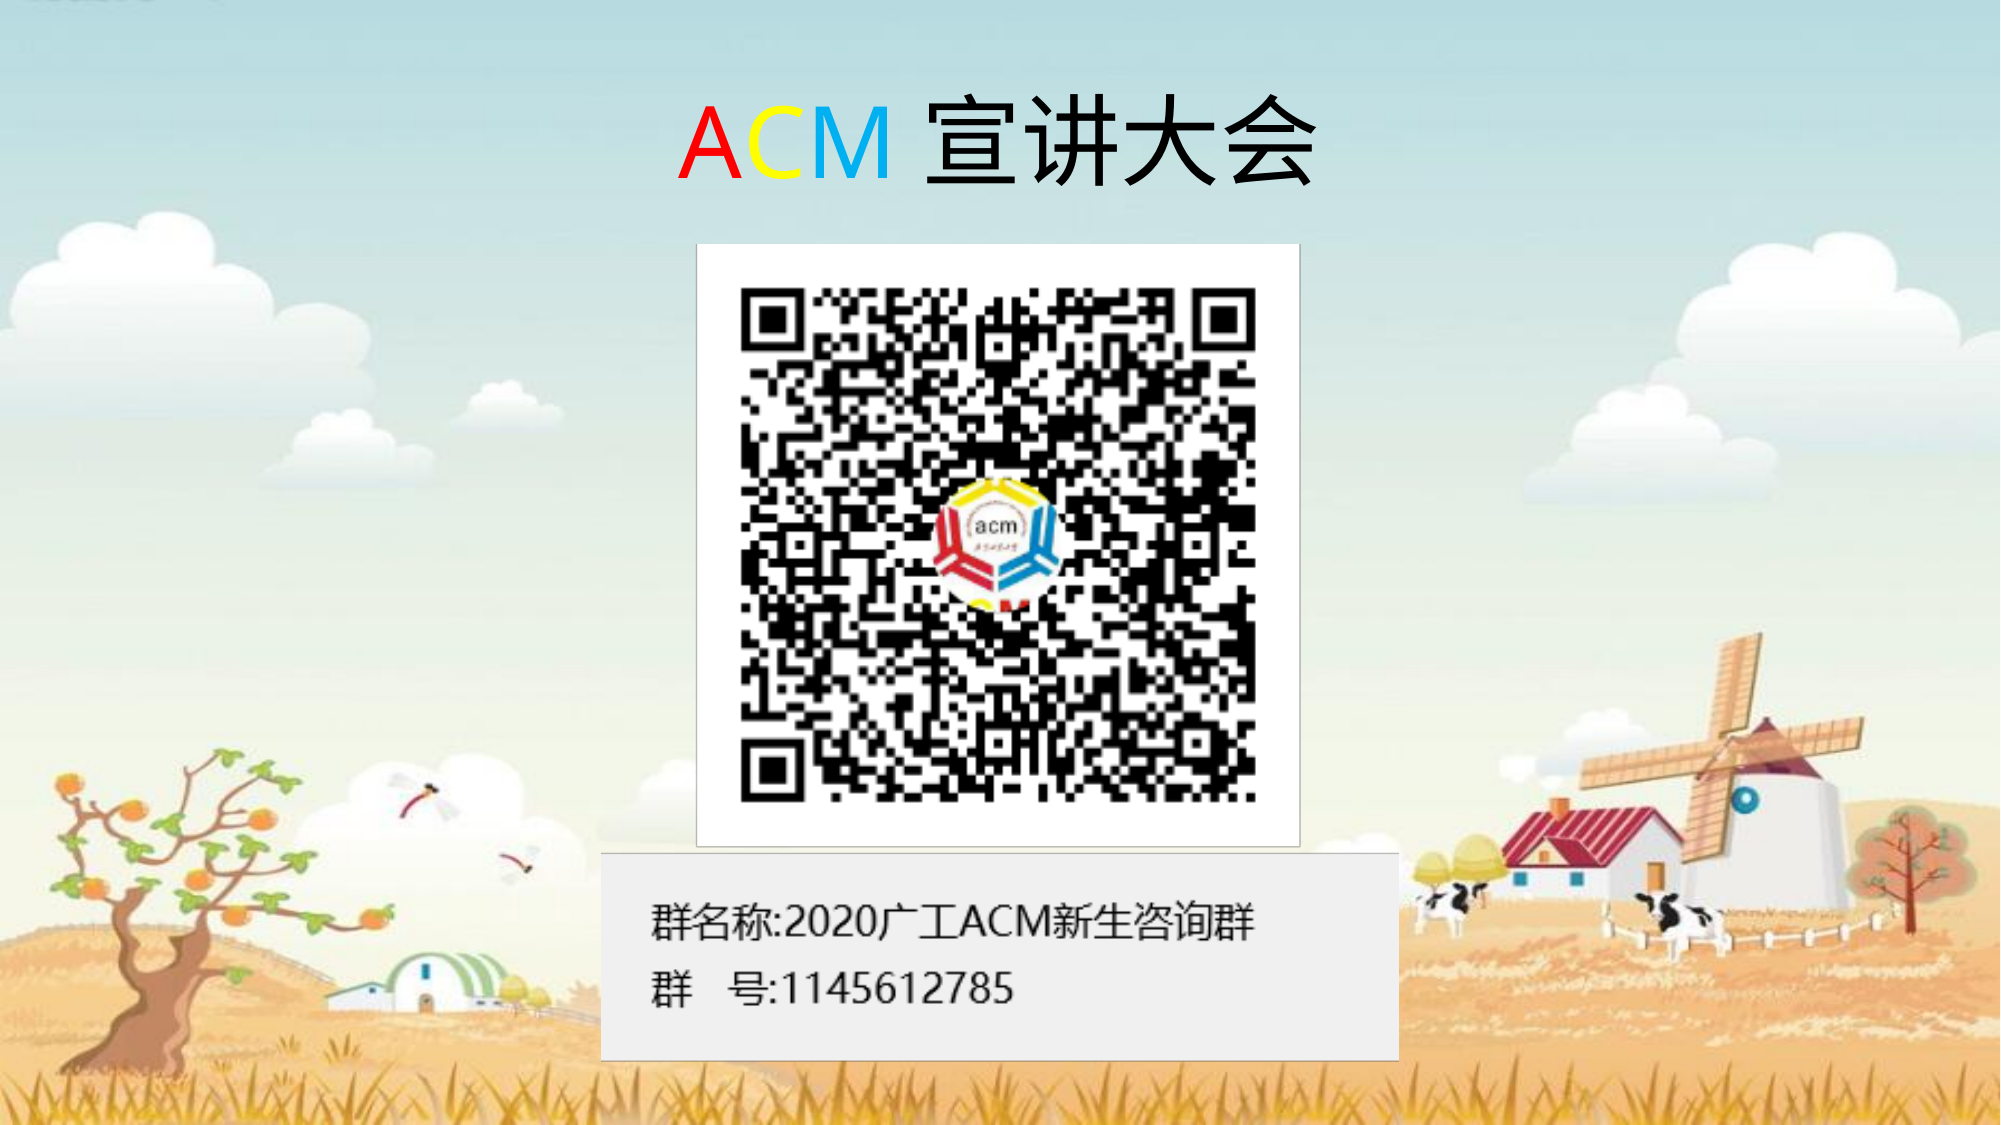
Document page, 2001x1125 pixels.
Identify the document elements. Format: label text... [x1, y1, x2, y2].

text_box ACM宣讲大会 [512, 21, 1488, 208]
picture [0, 0, 2001, 1125]
